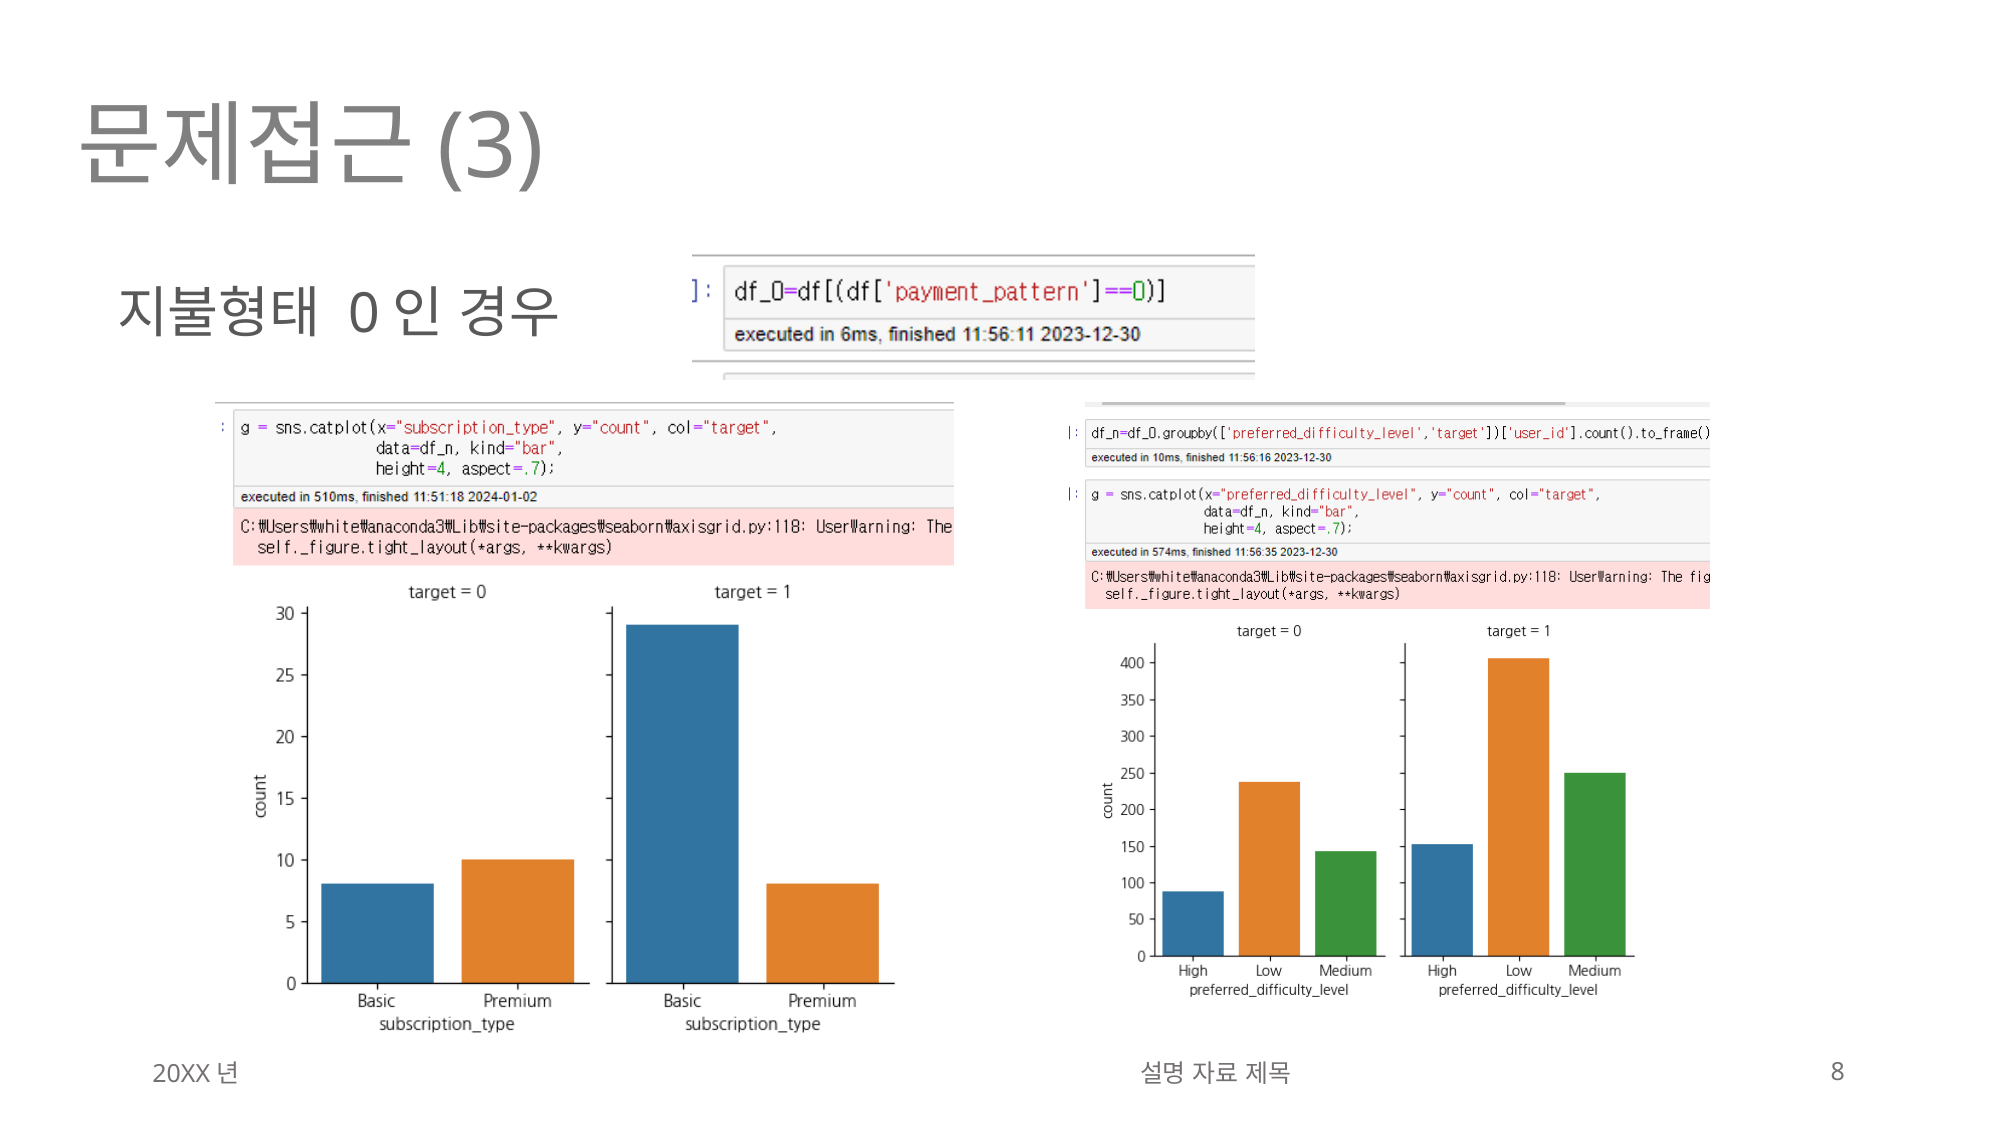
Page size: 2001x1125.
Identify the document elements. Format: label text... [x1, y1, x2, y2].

title 문제접근(3) [62, 38, 1691, 257]
slide_number 20XX년 [137, 1042, 588, 1103]
slide_number 8 [1709, 1042, 1860, 1103]
footer 설명 자료 제목 [1125, 1042, 1691, 1103]
picture [1069, 402, 1710, 1020]
picture [691, 225, 1255, 380]
text_box 지불형태 0인 경우 [102, 276, 691, 352]
picture [215, 401, 954, 1041]
